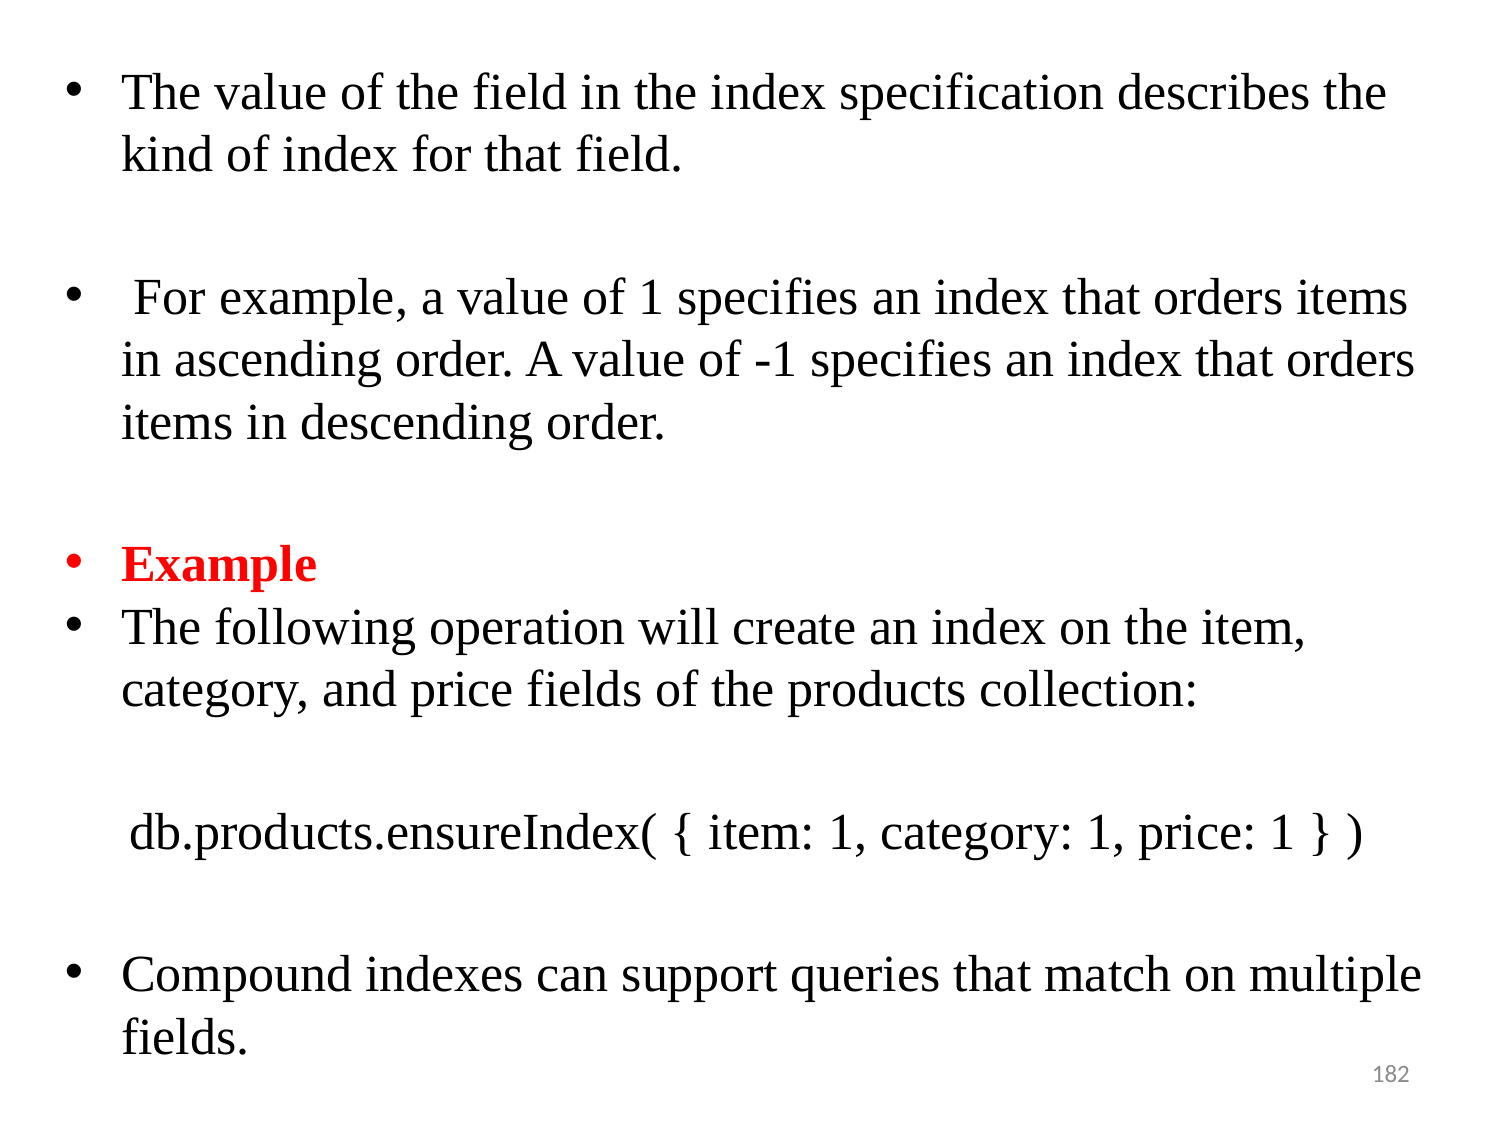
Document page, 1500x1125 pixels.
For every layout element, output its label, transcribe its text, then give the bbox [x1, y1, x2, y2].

text_box 182 [1074, 1042, 1425, 1103]
text_box The value of the field in the index specification describes the kind of index for that field. For example, a value of 1 specifies an index that orders items in ascending order. A value of -1 specifies an index that orders items in descending order. Example The following operation will create an index on the item, category, and price fields of the products collection: db.products.ensureIndex( { item: 1, category: 1, price: 1 } ) Compound indexes can support queries that match on multiple fields. [49, 50, 1450, 1088]
